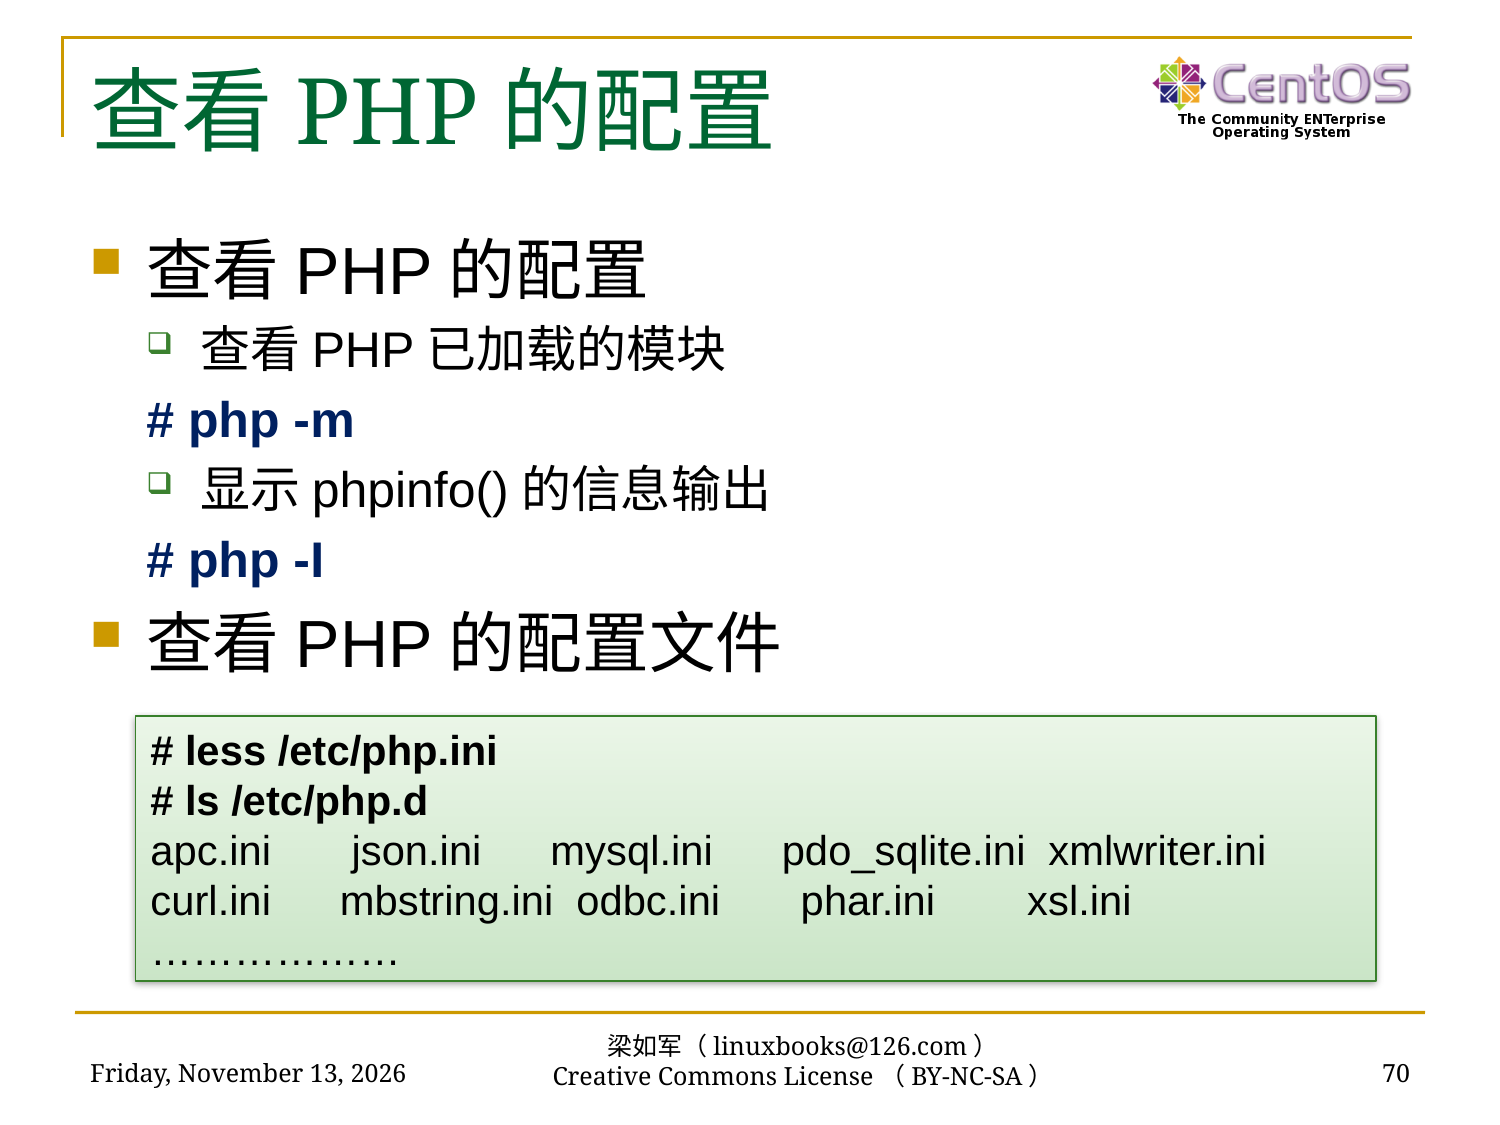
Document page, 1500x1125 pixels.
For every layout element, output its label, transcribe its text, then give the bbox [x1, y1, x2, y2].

text_box # less /etc/php.ini # ls /etc/php.d apc.ini json.ini mysql.ini pdo_sqlite.ini xmlwriter.ini curl.ini mbstring.ini odbc.ini phar.ini xsl.ini ……………… [135, 715, 1377, 982]
footer 梁如军（linuxbooks@126.com） Creative Commons License（BY-NC-SA） [359, 1022, 1247, 1099]
list 查看PHP的配置 查看PHP已加载的模块 # php -m 显示phpinfo()的信息输出 # php -I 查看PHP的配置文件 [74, 219, 1426, 1006]
slide_number 70 [1074, 1023, 1426, 1100]
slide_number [74, 1023, 426, 1100]
title 查看PHP的配置 [74, 45, 1426, 219]
